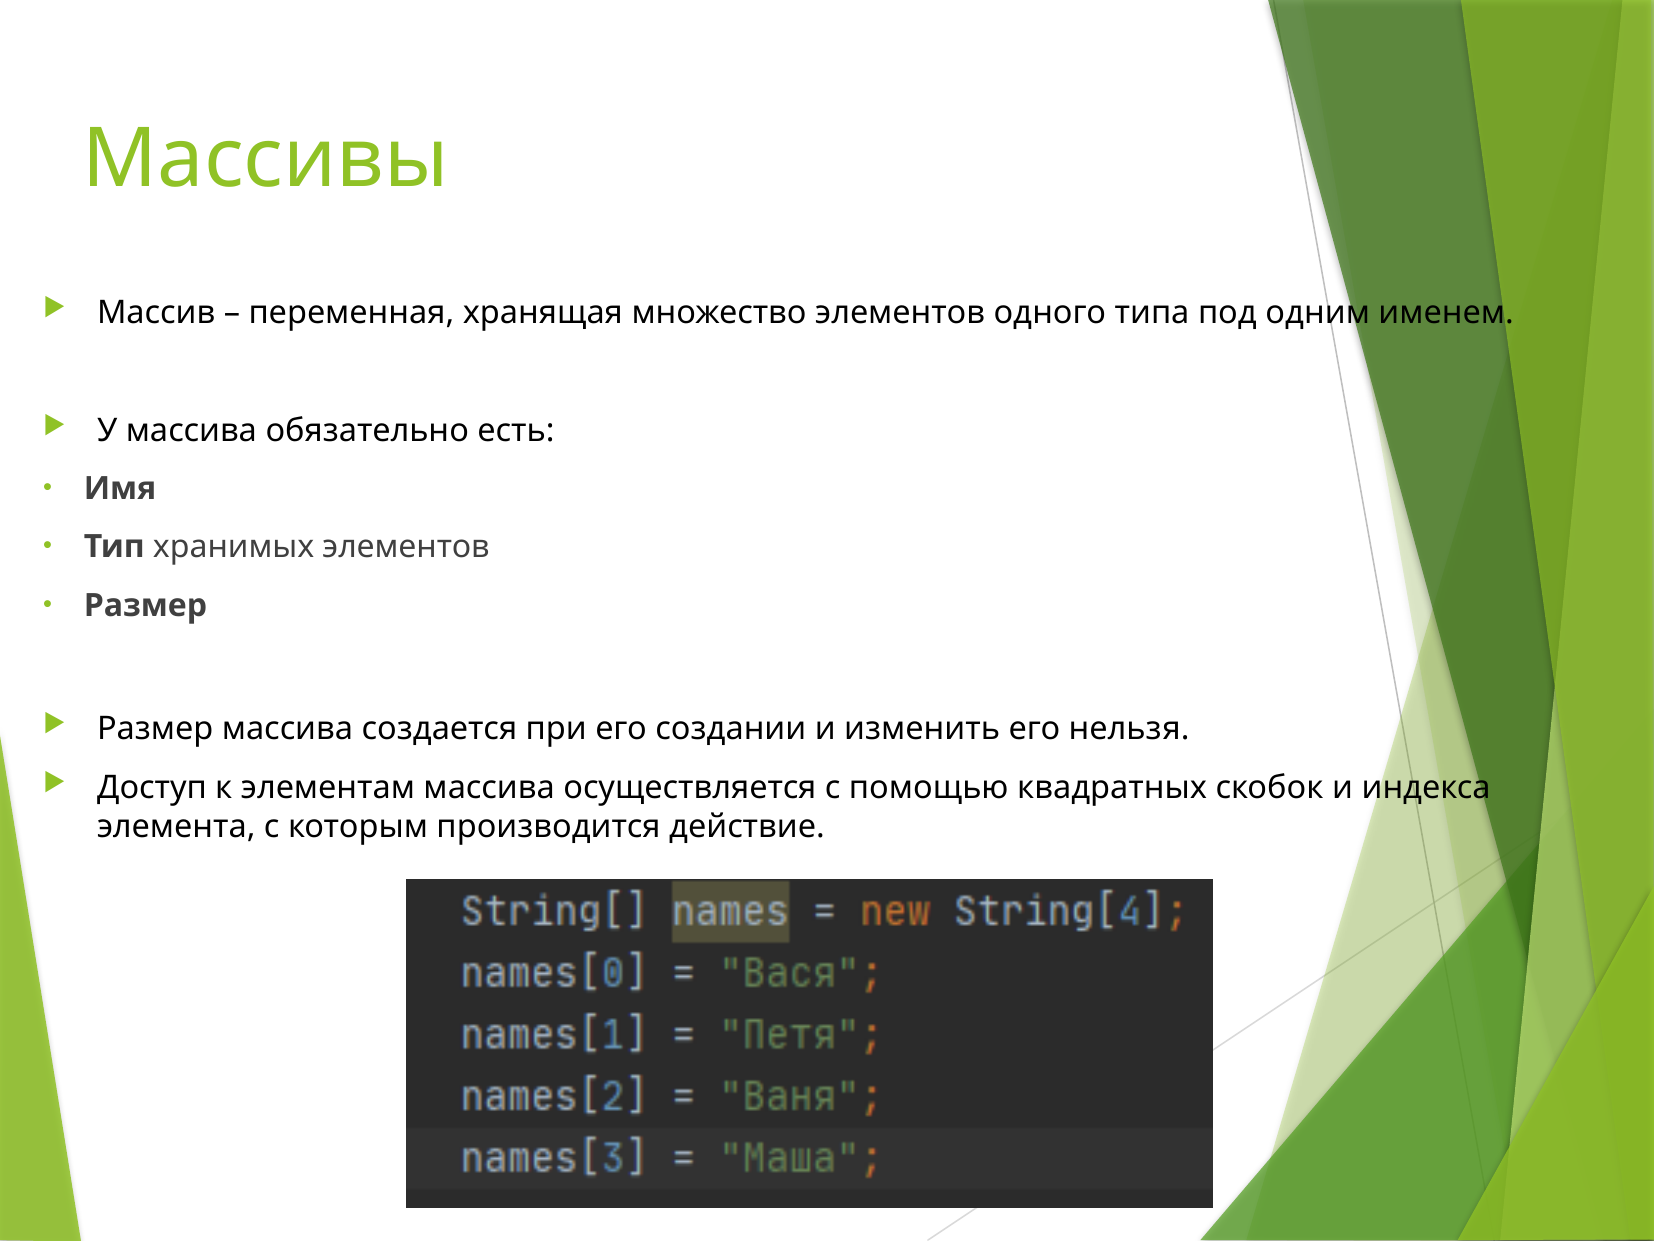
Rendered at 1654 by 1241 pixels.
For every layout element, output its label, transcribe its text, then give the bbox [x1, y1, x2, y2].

title Массивы [82, 49, 1571, 257]
picture [406, 878, 1214, 1208]
list Массив – переменная, хранящая множество элементов одного типа под одним именем. У массива обязательно есть: Имя Тип хранимых элементов Размер Размер массива создается при его создании и изменить его нельзя. Доступ к элементам массива осуществляется с помощью квадратных скобок и индекса элемента, с которым производится действие. [43, 290, 1532, 880]
